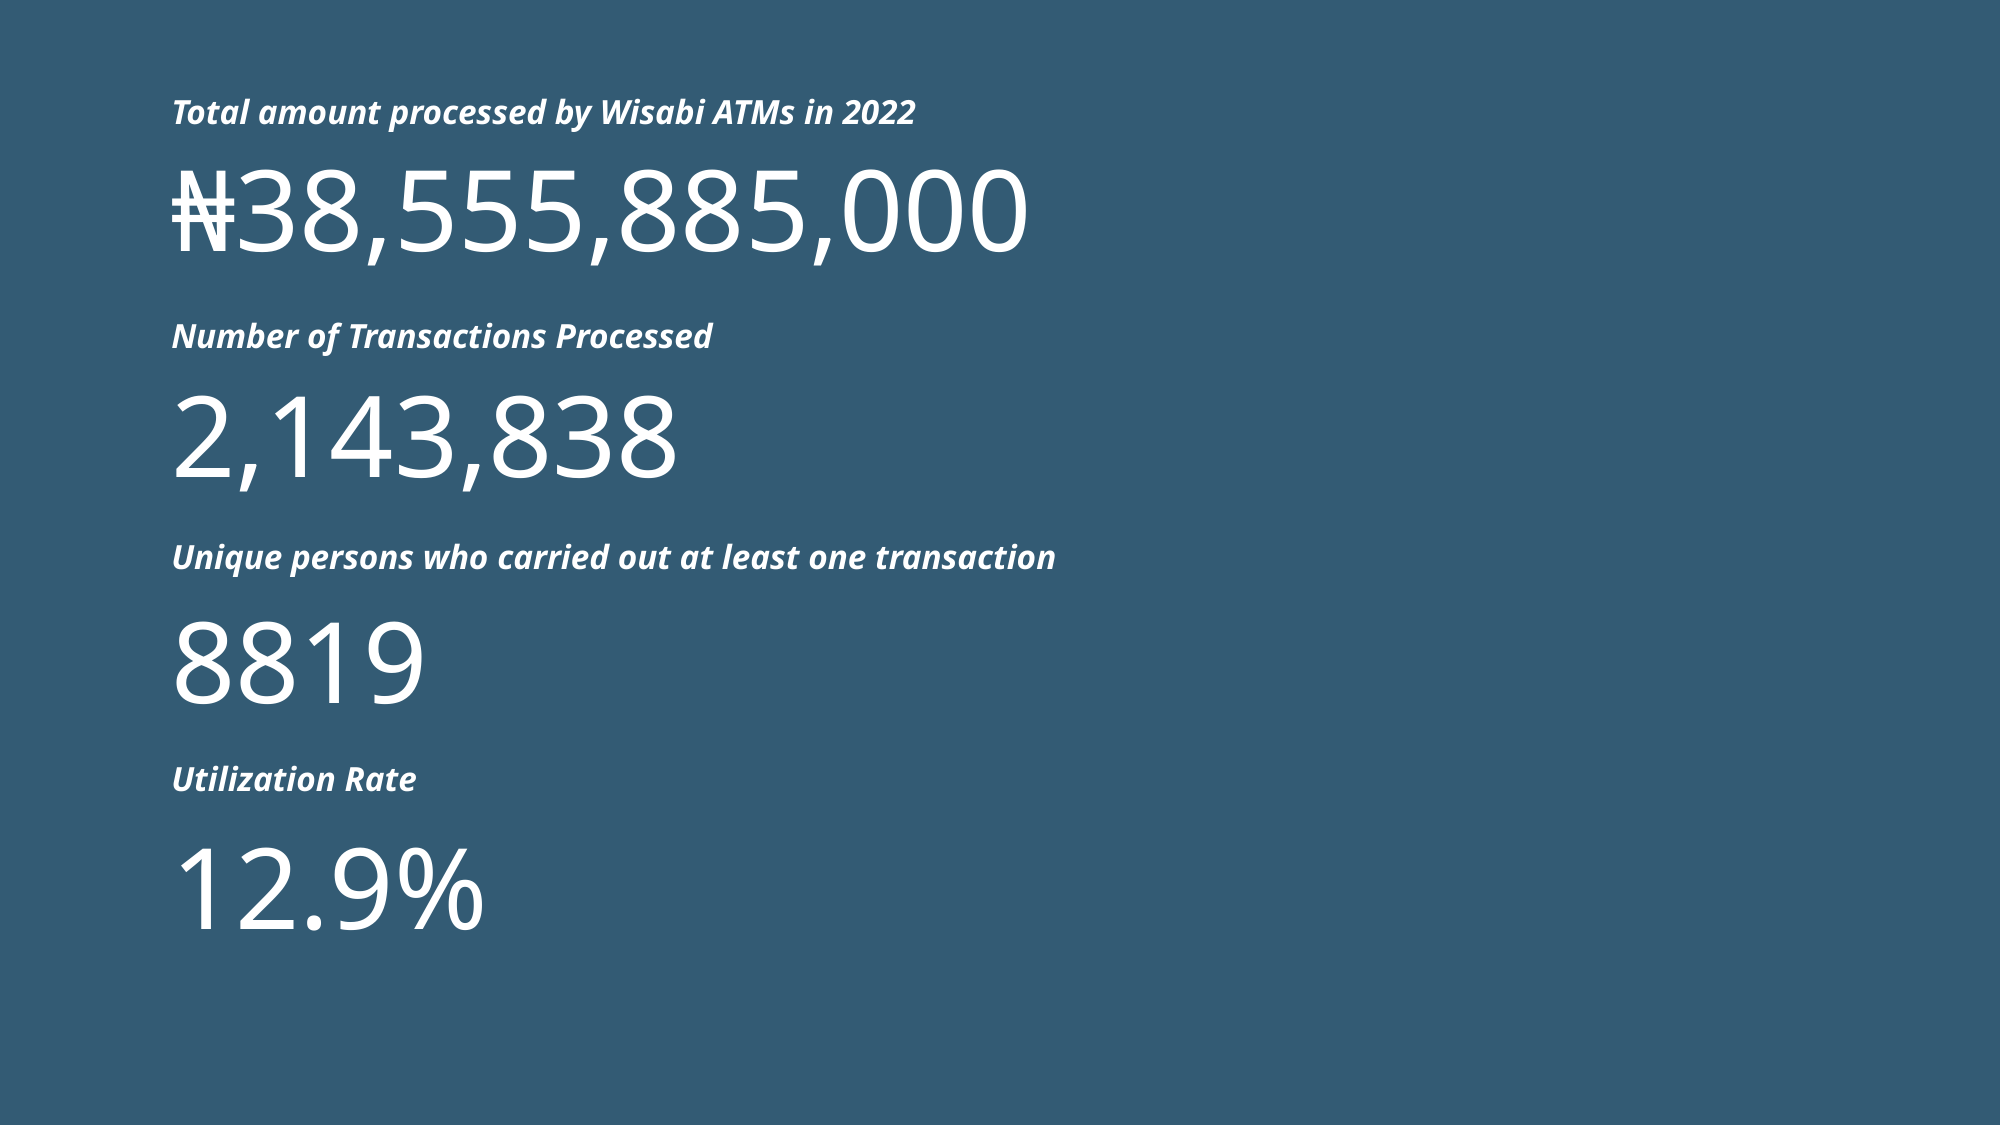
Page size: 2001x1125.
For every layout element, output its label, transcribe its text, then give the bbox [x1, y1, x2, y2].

text_box 8819 [171, 613, 490, 741]
text_box ₦38,555,885,000 [171, 167, 1447, 289]
text_box Utilization Rate [171, 758, 1447, 835]
text_box 2,143,838 [171, 391, 782, 515]
text_box Unique persons who carried out at least one transaction [171, 536, 1447, 613]
text_box 12.9% [171, 835, 1447, 967]
text_box Total amount processed by Wisabi ATMs in 2022 [171, 90, 1447, 167]
text_box Number of Transactions Processed [171, 314, 1447, 391]
